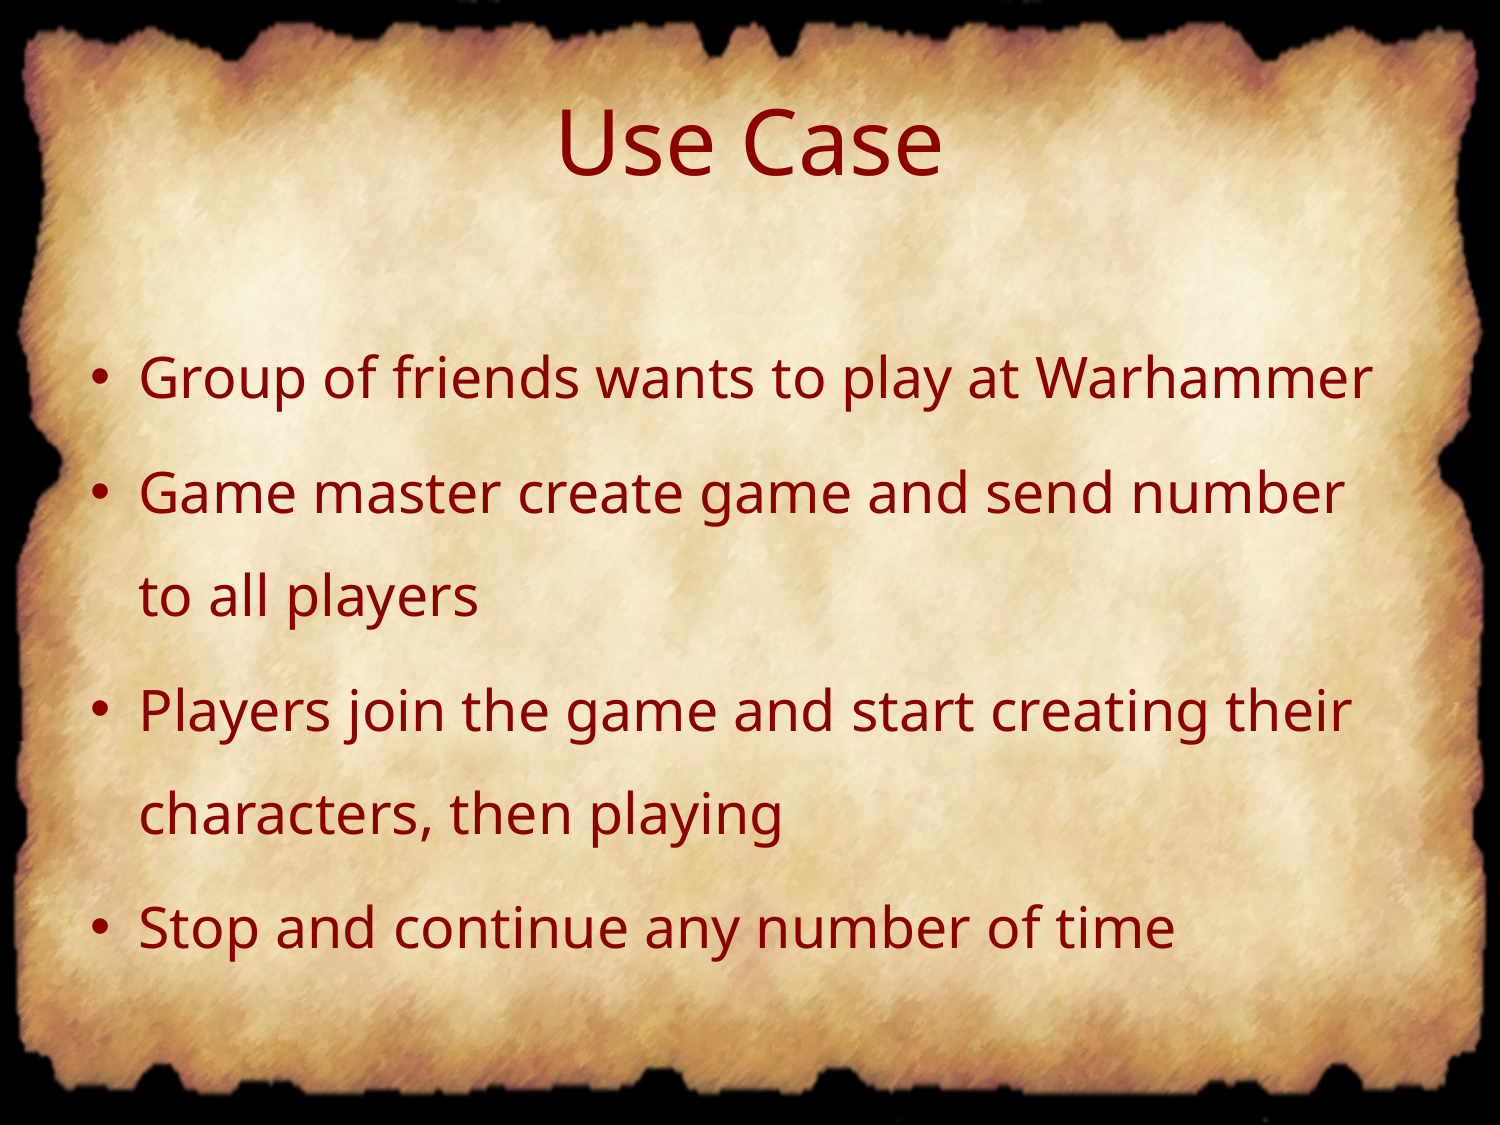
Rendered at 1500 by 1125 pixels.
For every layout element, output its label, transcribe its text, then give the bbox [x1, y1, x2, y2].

picture [0, 0, 1500, 1125]
title Use Case [75, 45, 1425, 233]
list Group of friends wants to play at Warhammer Game master create game and send number to all players Players join the game and start creating their characters, then playing Stop and continue any number of time [75, 262, 1425, 1005]
